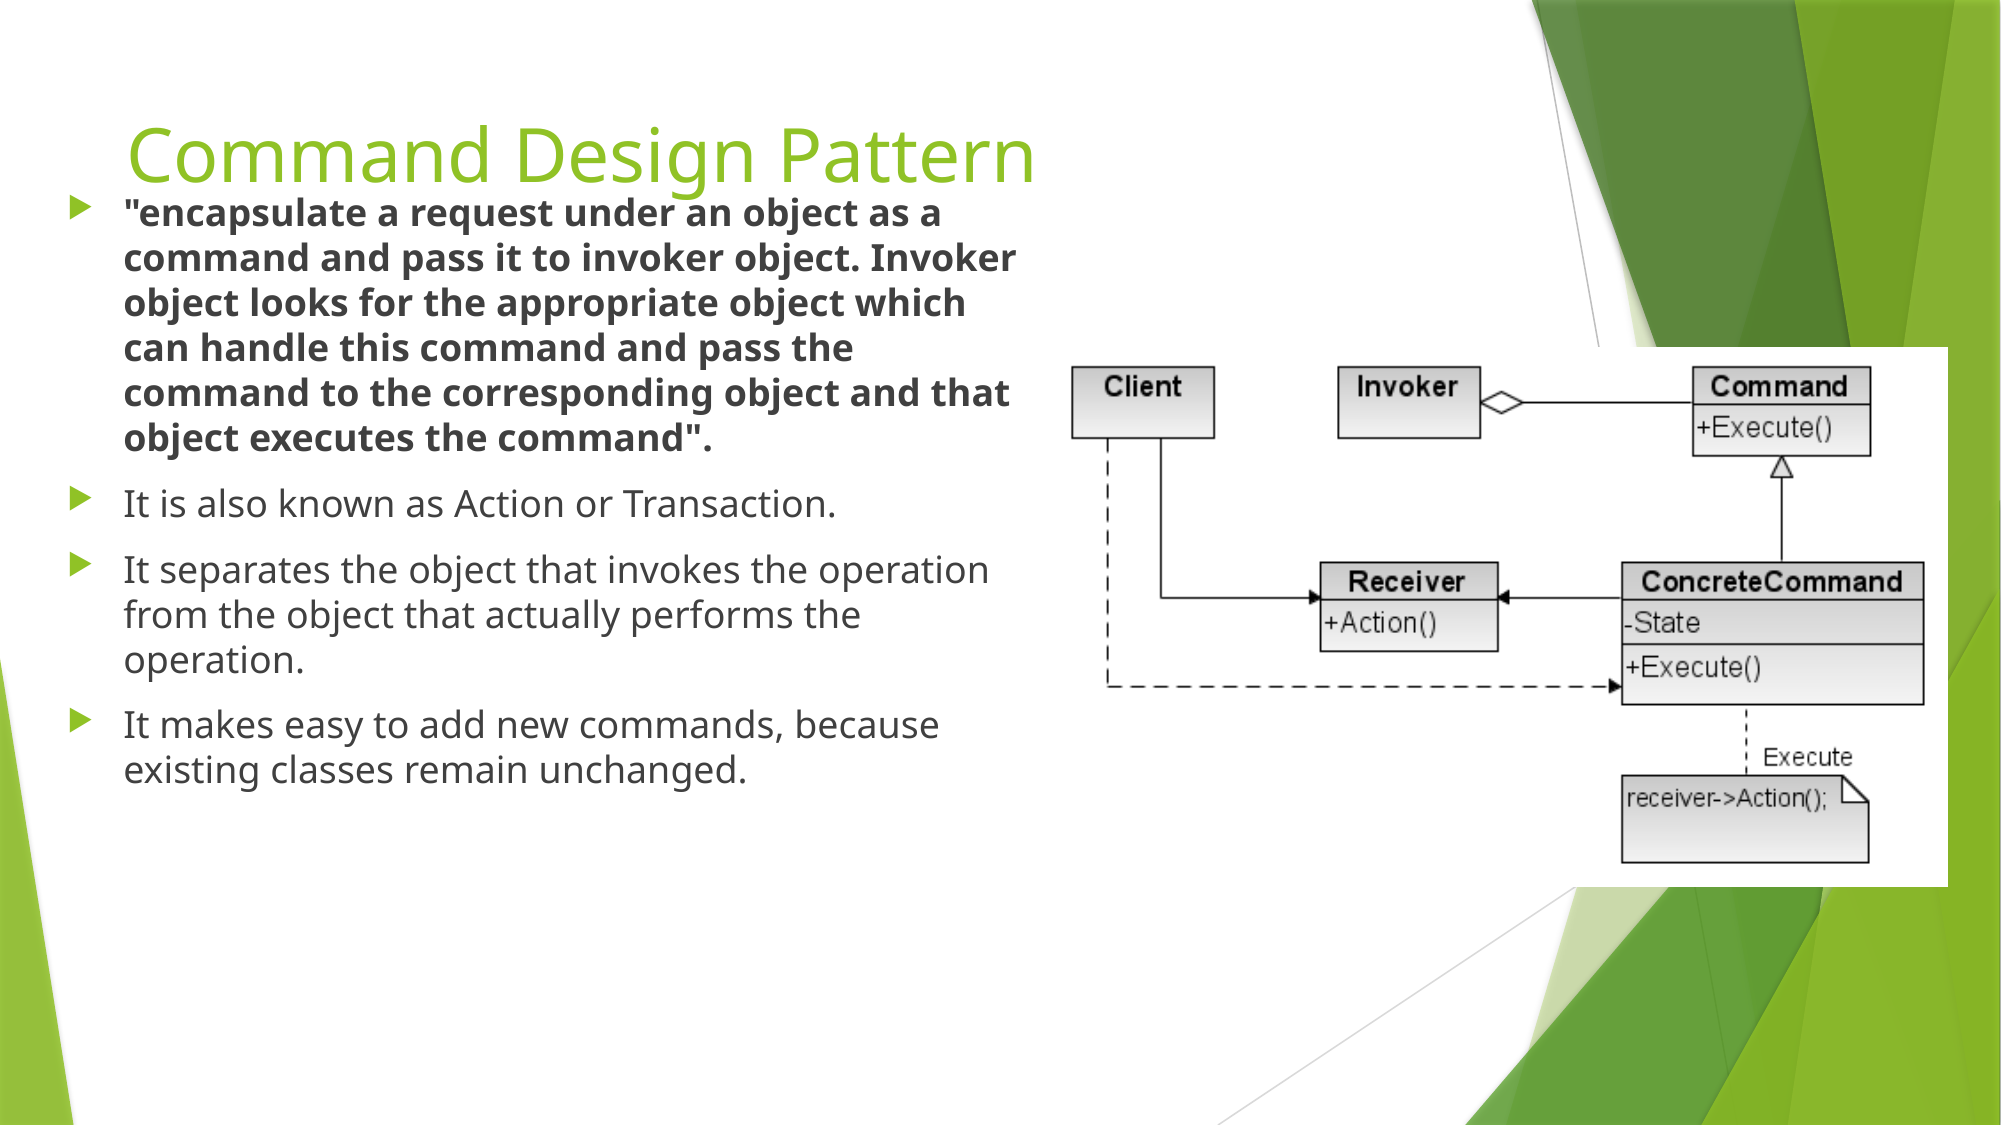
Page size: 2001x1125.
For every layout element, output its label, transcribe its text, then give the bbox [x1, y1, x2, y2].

picture [1053, 347, 1949, 888]
list "encapsulate a request under an object as a command and pass it to invoker object. Invoker object looks for the appropriate object which can handle this command and pass the command to the corresponding object and that object executes the command". It is also known as Action or Transaction. It separates the object that invokes the operation from the object that actually performs the operation. It makes easy to add new commands, because existing classes remain unchanged. [52, 181, 1055, 1013]
title Command Design Pattern [111, 99, 1522, 317]
